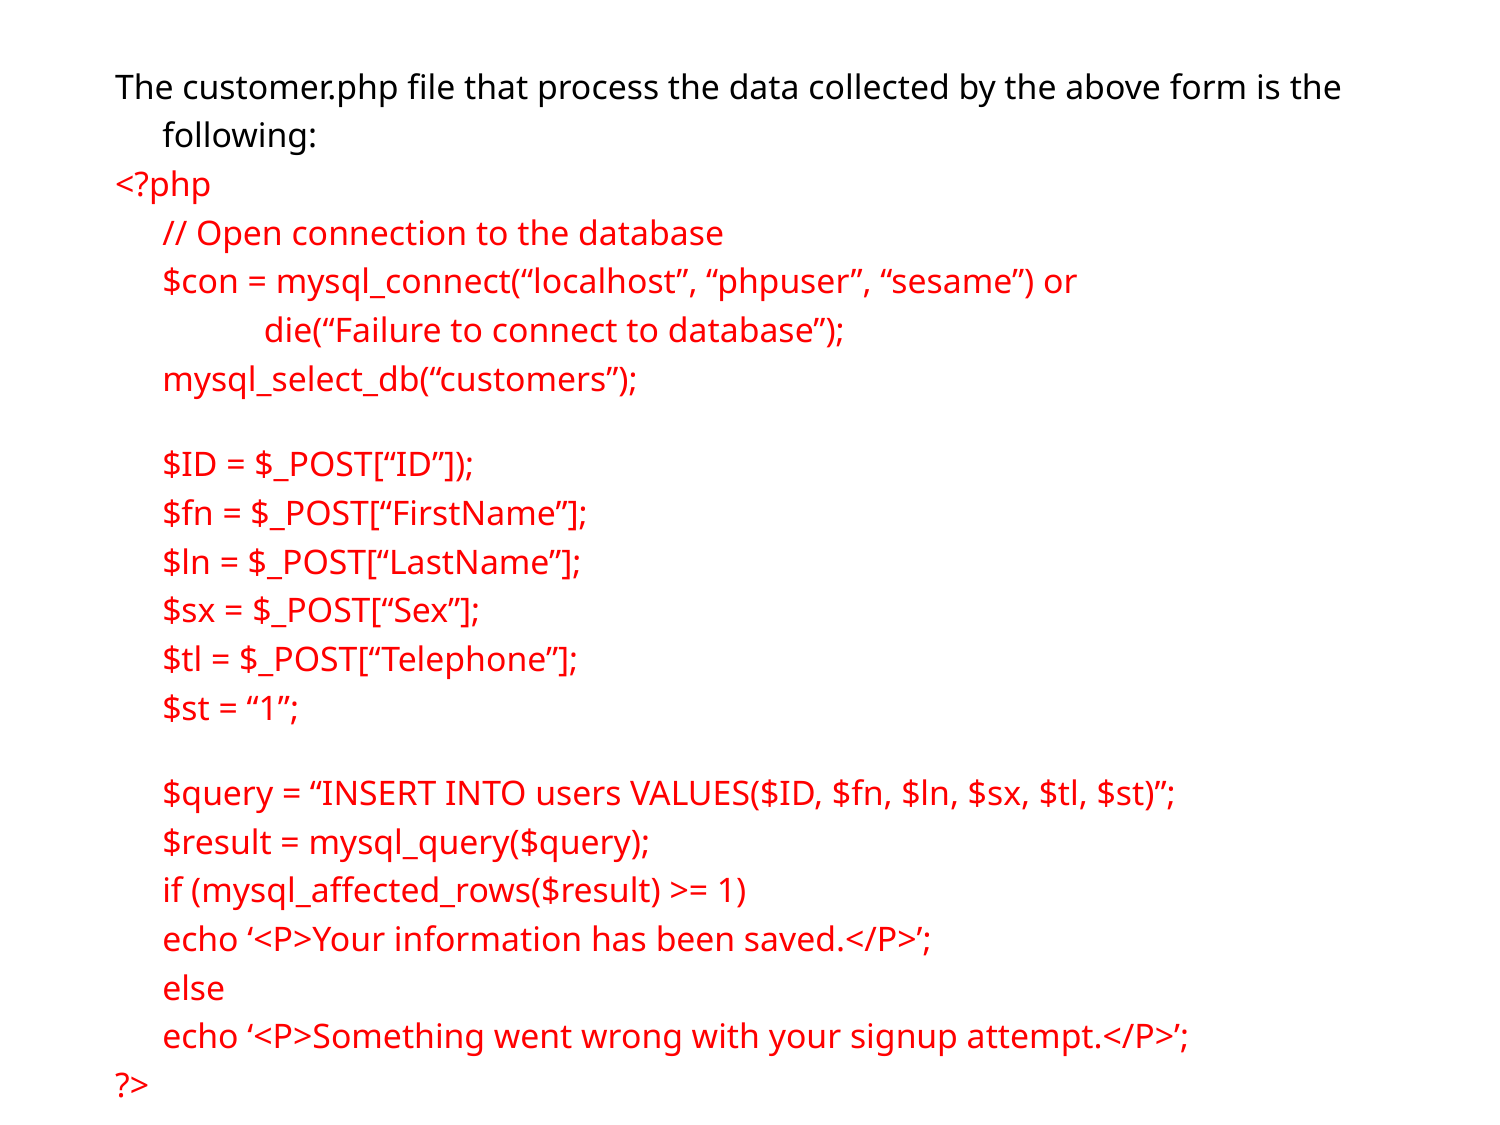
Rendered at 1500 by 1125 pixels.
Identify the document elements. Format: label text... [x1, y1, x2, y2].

list The customer.php file that process the data collected by the above form is the following: <?php // Open connection to the database $con = mysql_connect(“localhost”, “phpuser”, “sesame”) or die(“Failure to connect to database”); mysql_select_db(“customers”); $ID = $_POST[“ID”]); $fn = $_POST[“FirstName”]; $ln = $_POST[“LastName”]; $sx = $_POST[“Sex”]; $tl = $_POST[“Telephone”]; $st = “1”; $query = “INSERT INTO users VALUES($ID, $fn, $ln, $sx, $tl, $st)”; $result = mysql_query($query); if (mysql_affected_rows($result) >= 1) echo ‘<P>Your information has been saved.</P>’; else echo ‘<P>Something went wrong with your signup attempt.</P>’; ?> [100, 50, 1463, 1125]
